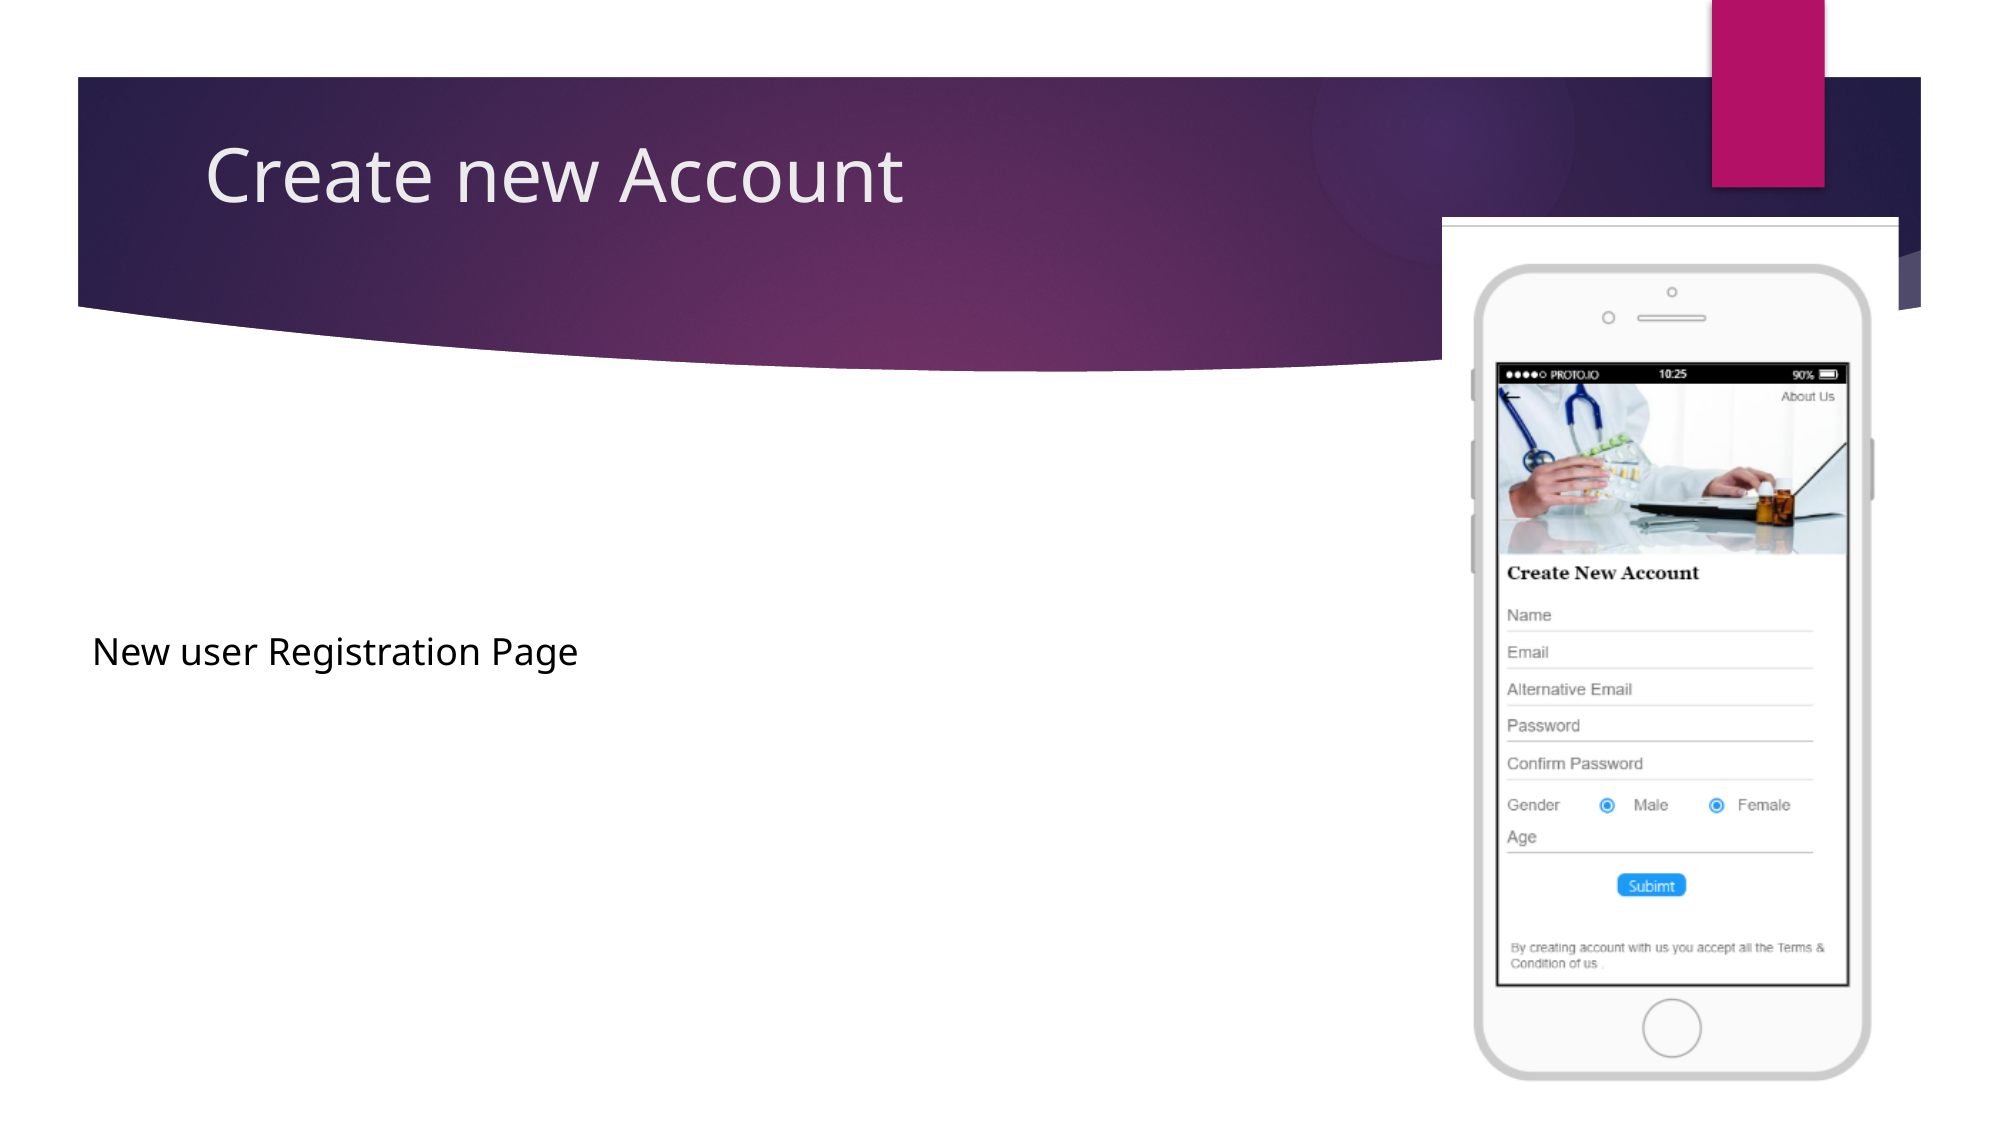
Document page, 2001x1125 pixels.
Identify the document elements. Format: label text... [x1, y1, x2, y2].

title Create new Account [189, 159, 1627, 276]
text_box New user Registration Page [77, 620, 1078, 681]
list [1441, 217, 1899, 1089]
